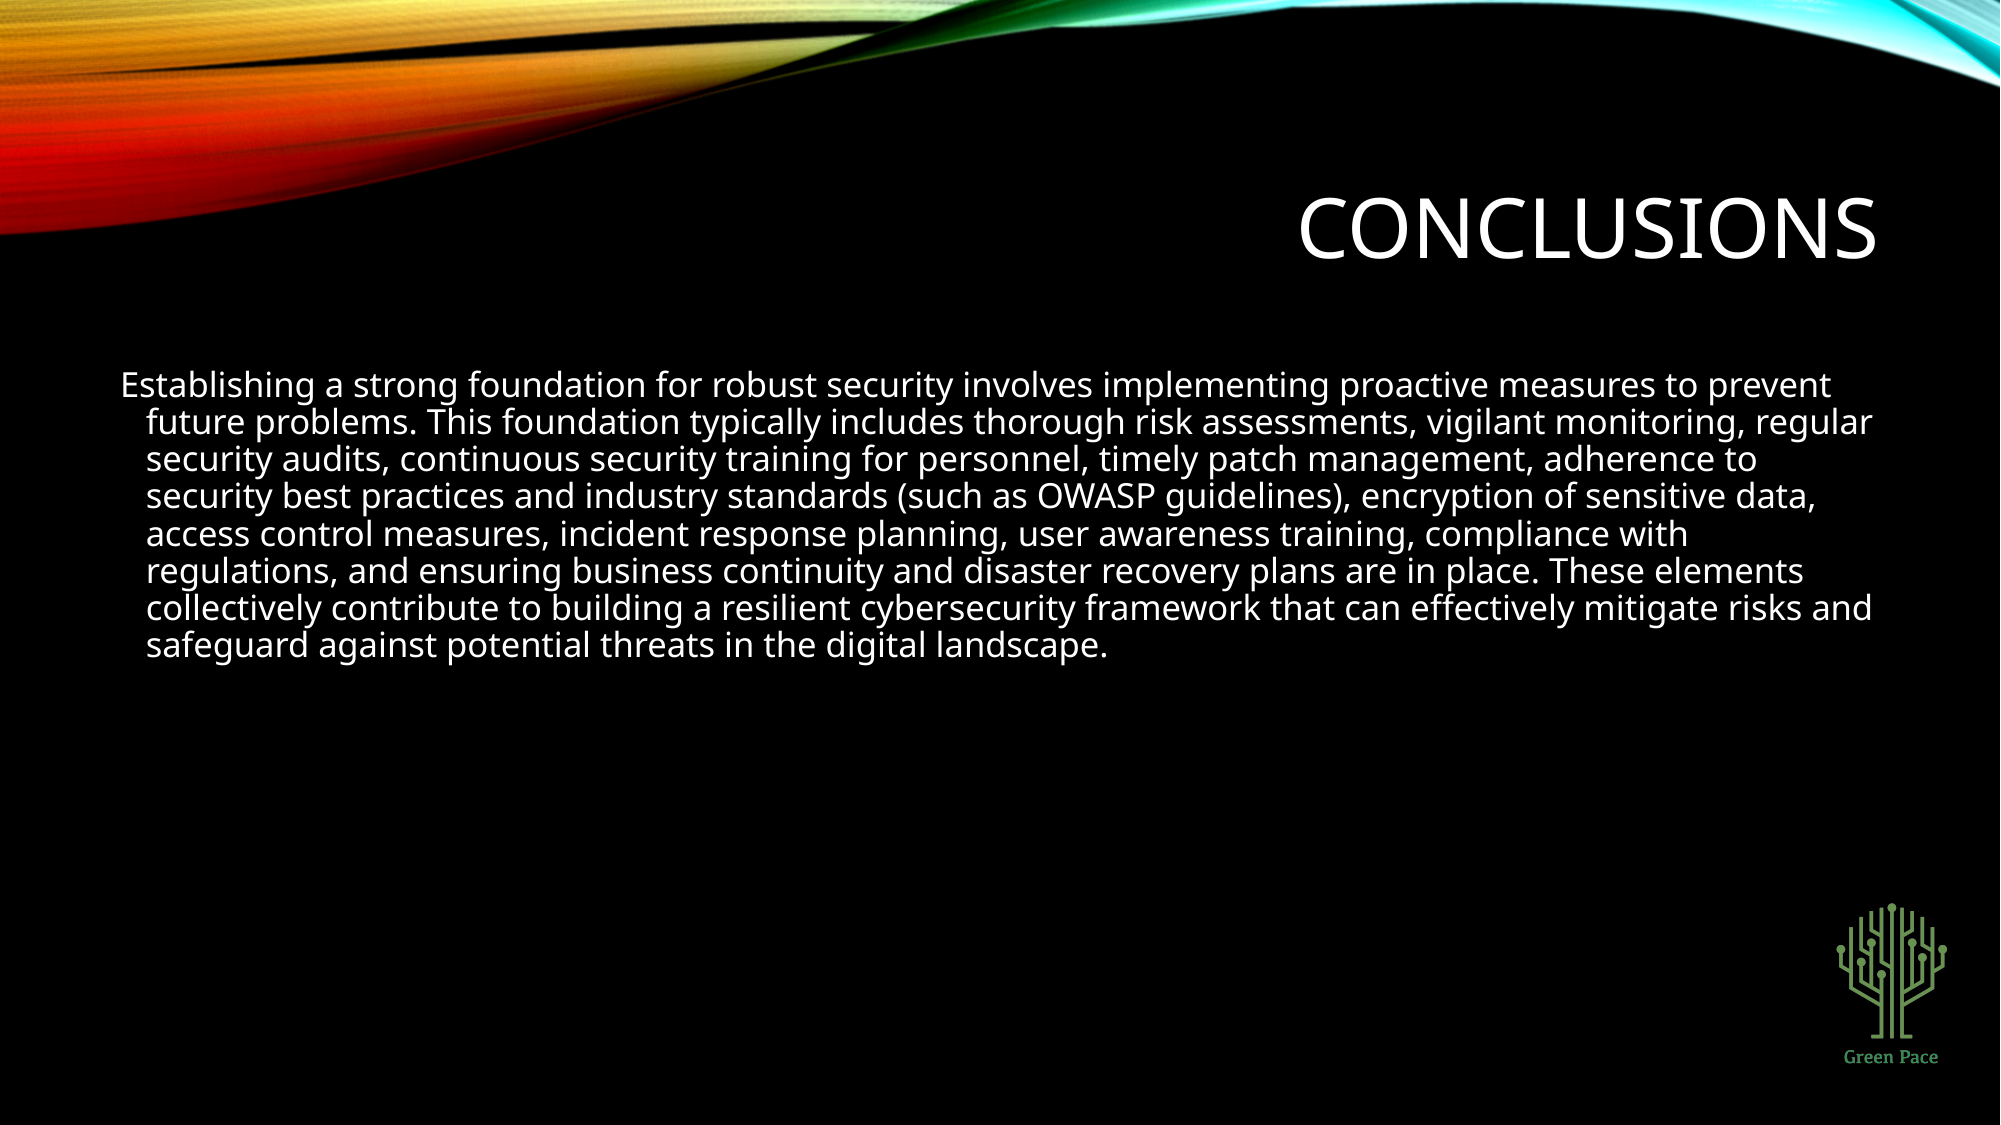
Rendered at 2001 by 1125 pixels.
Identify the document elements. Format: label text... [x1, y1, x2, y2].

title CONCLUSIONS [474, 124, 1888, 338]
list Establishing a strong foundation for robust security involves implementing proactive measures to prevent future problems. This foundation typically includes thorough risk assessments, vigilant monitoring, regular security audits, continuous security training for personnel, timely patch management, adherence to security best practices and industry standards (such as OWASP guidelines), encryption of sensitive data, access control measures, incident response planning, user awareness training, compliance with regulations, and ensuring business continuity and disaster recovery plans are in place. These elements collectively contribute to building a resilient cybersecurity framework that can effectively mitigate risks and safeguard against potential threats in the digital landscape. [111, 359, 1888, 1021]
picture [0, 0, 2000, 237]
picture [1817, 892, 1964, 1082]
